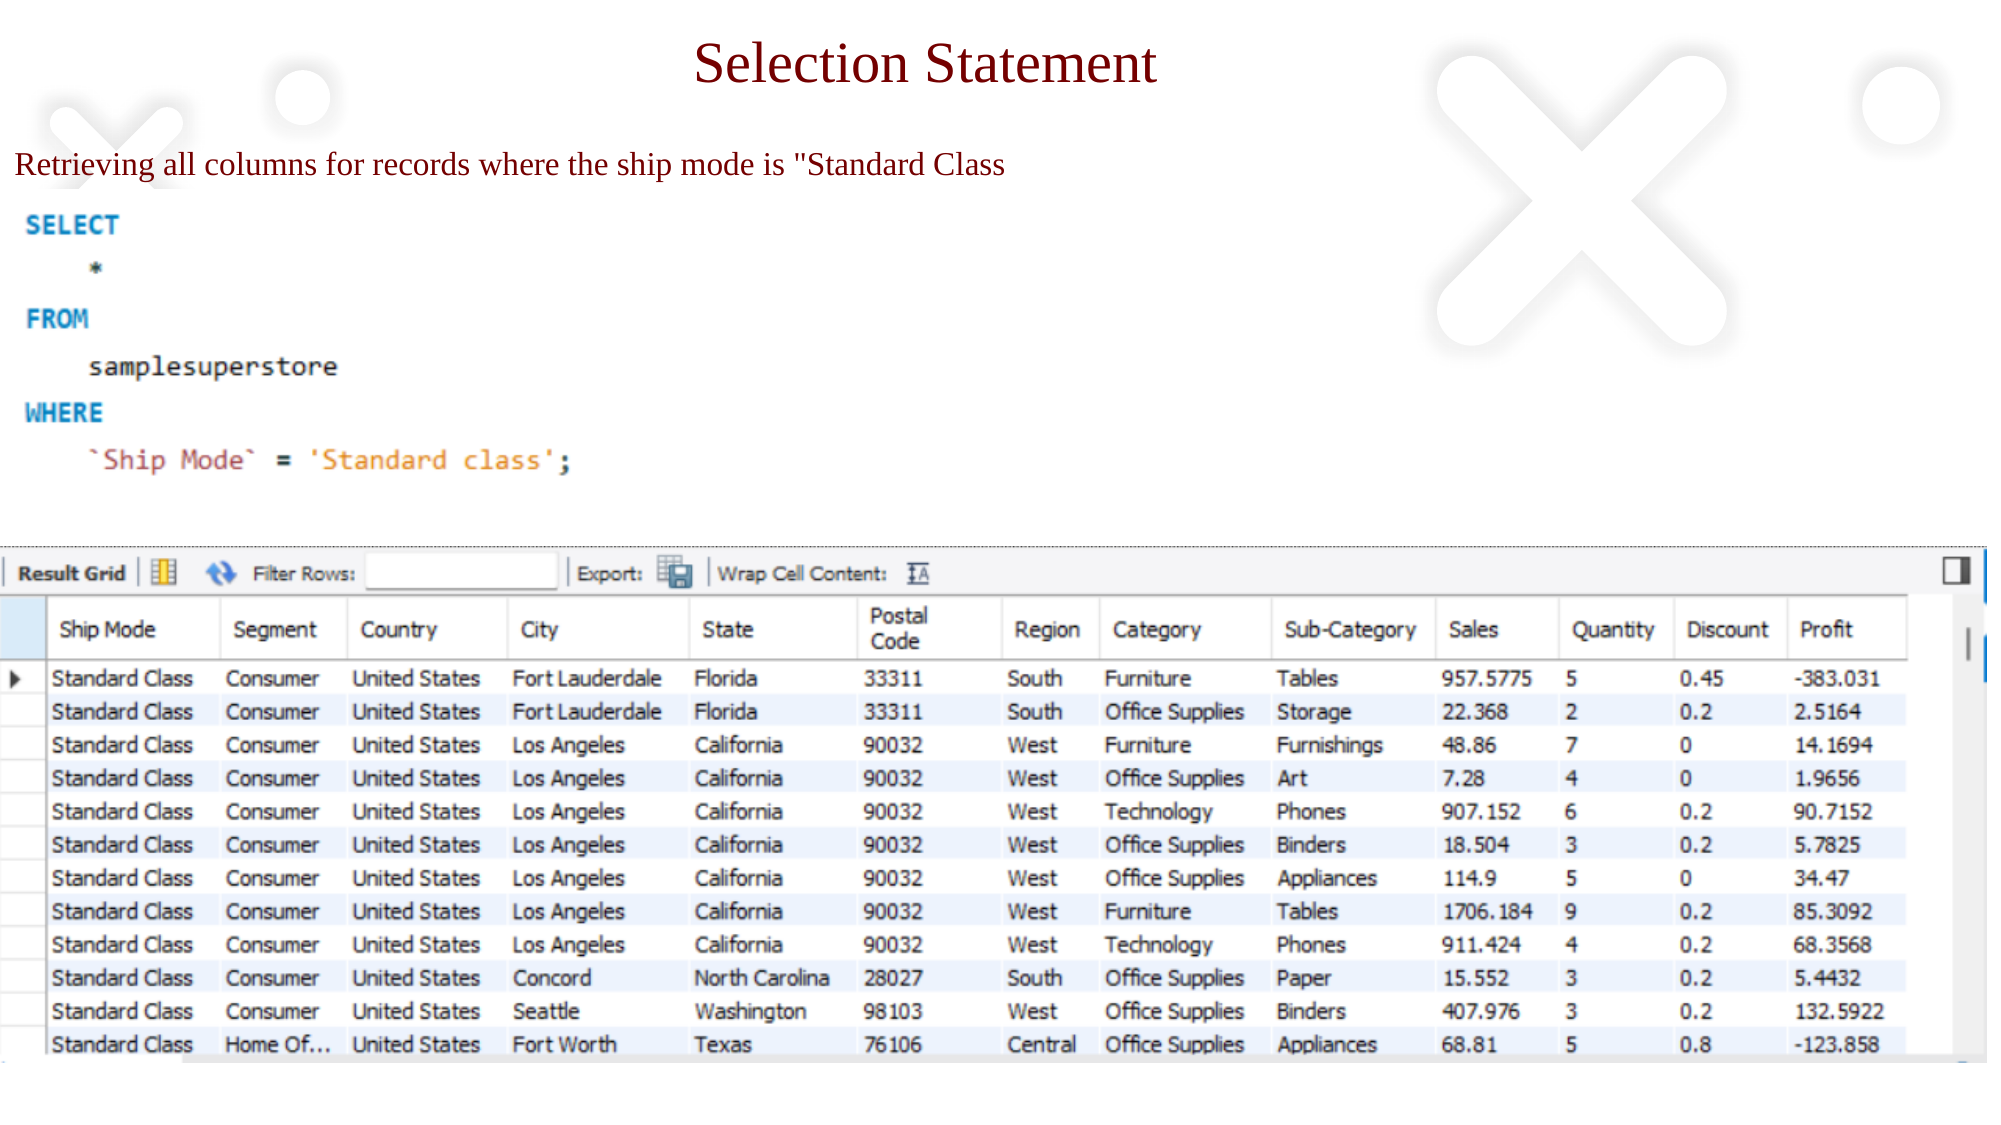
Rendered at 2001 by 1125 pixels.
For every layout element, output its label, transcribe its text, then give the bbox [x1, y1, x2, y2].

text_box Selection Statement [369, 16, 1482, 102]
picture [0, 546, 1987, 1063]
picture [20, 189, 1259, 482]
text_box Retrieving all columns for records where the ship mode is "Standard Class [0, 134, 1067, 190]
